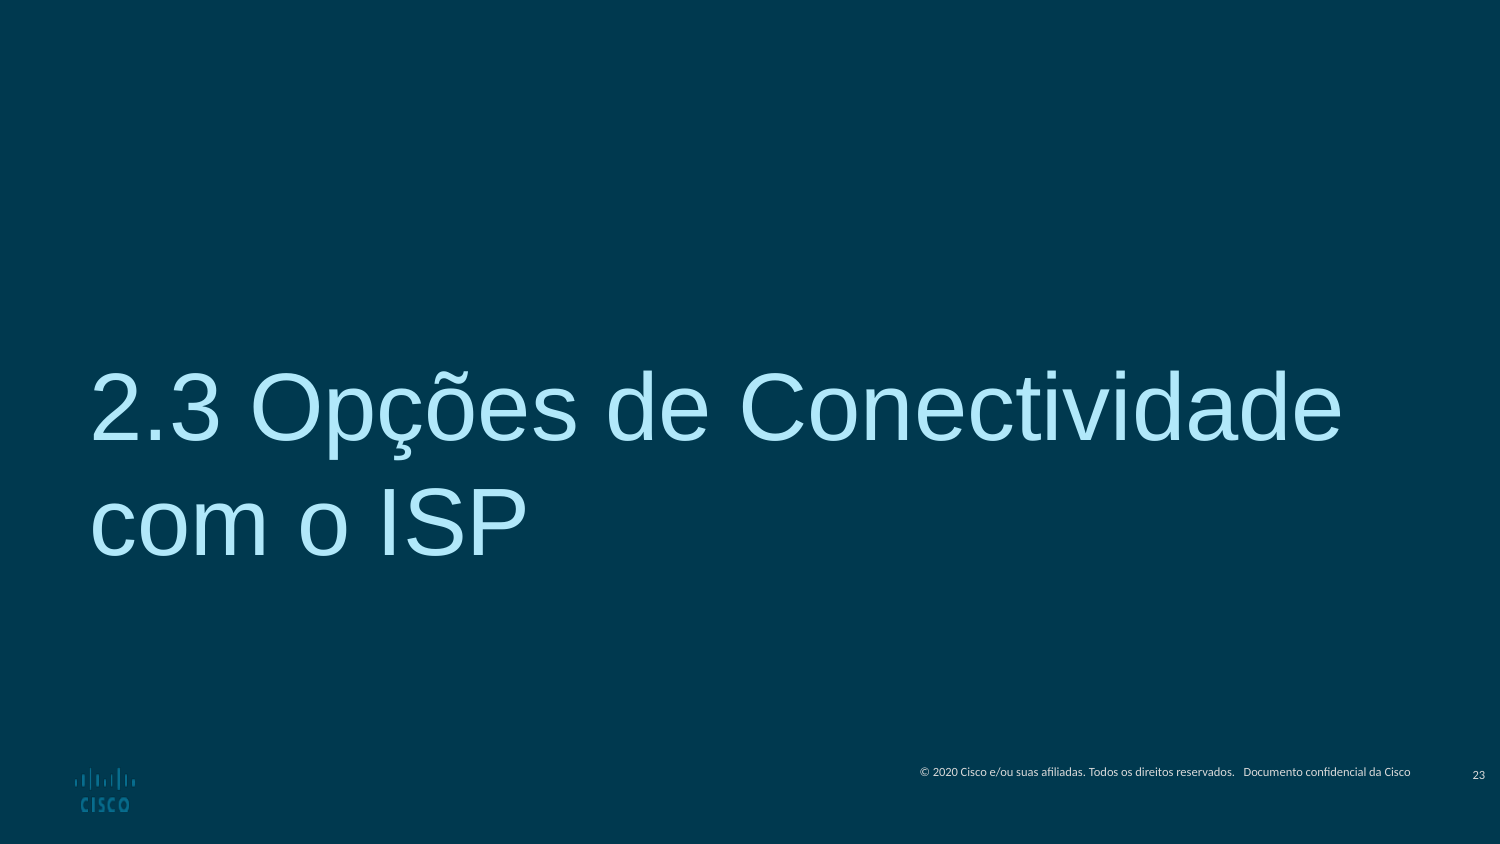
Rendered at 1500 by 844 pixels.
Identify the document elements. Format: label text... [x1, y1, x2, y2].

slide_number 23 [1425, 759, 1500, 797]
picture [474, 490, 524, 554]
picture [94, 504, 133, 555]
picture [197, 504, 263, 554]
picture [142, 504, 186, 555]
picture [409, 489, 462, 555]
list 2.3 Opções de Conectividade com o ISP [75, 337, 1425, 488]
picture [385, 490, 393, 554]
picture [302, 504, 346, 555]
